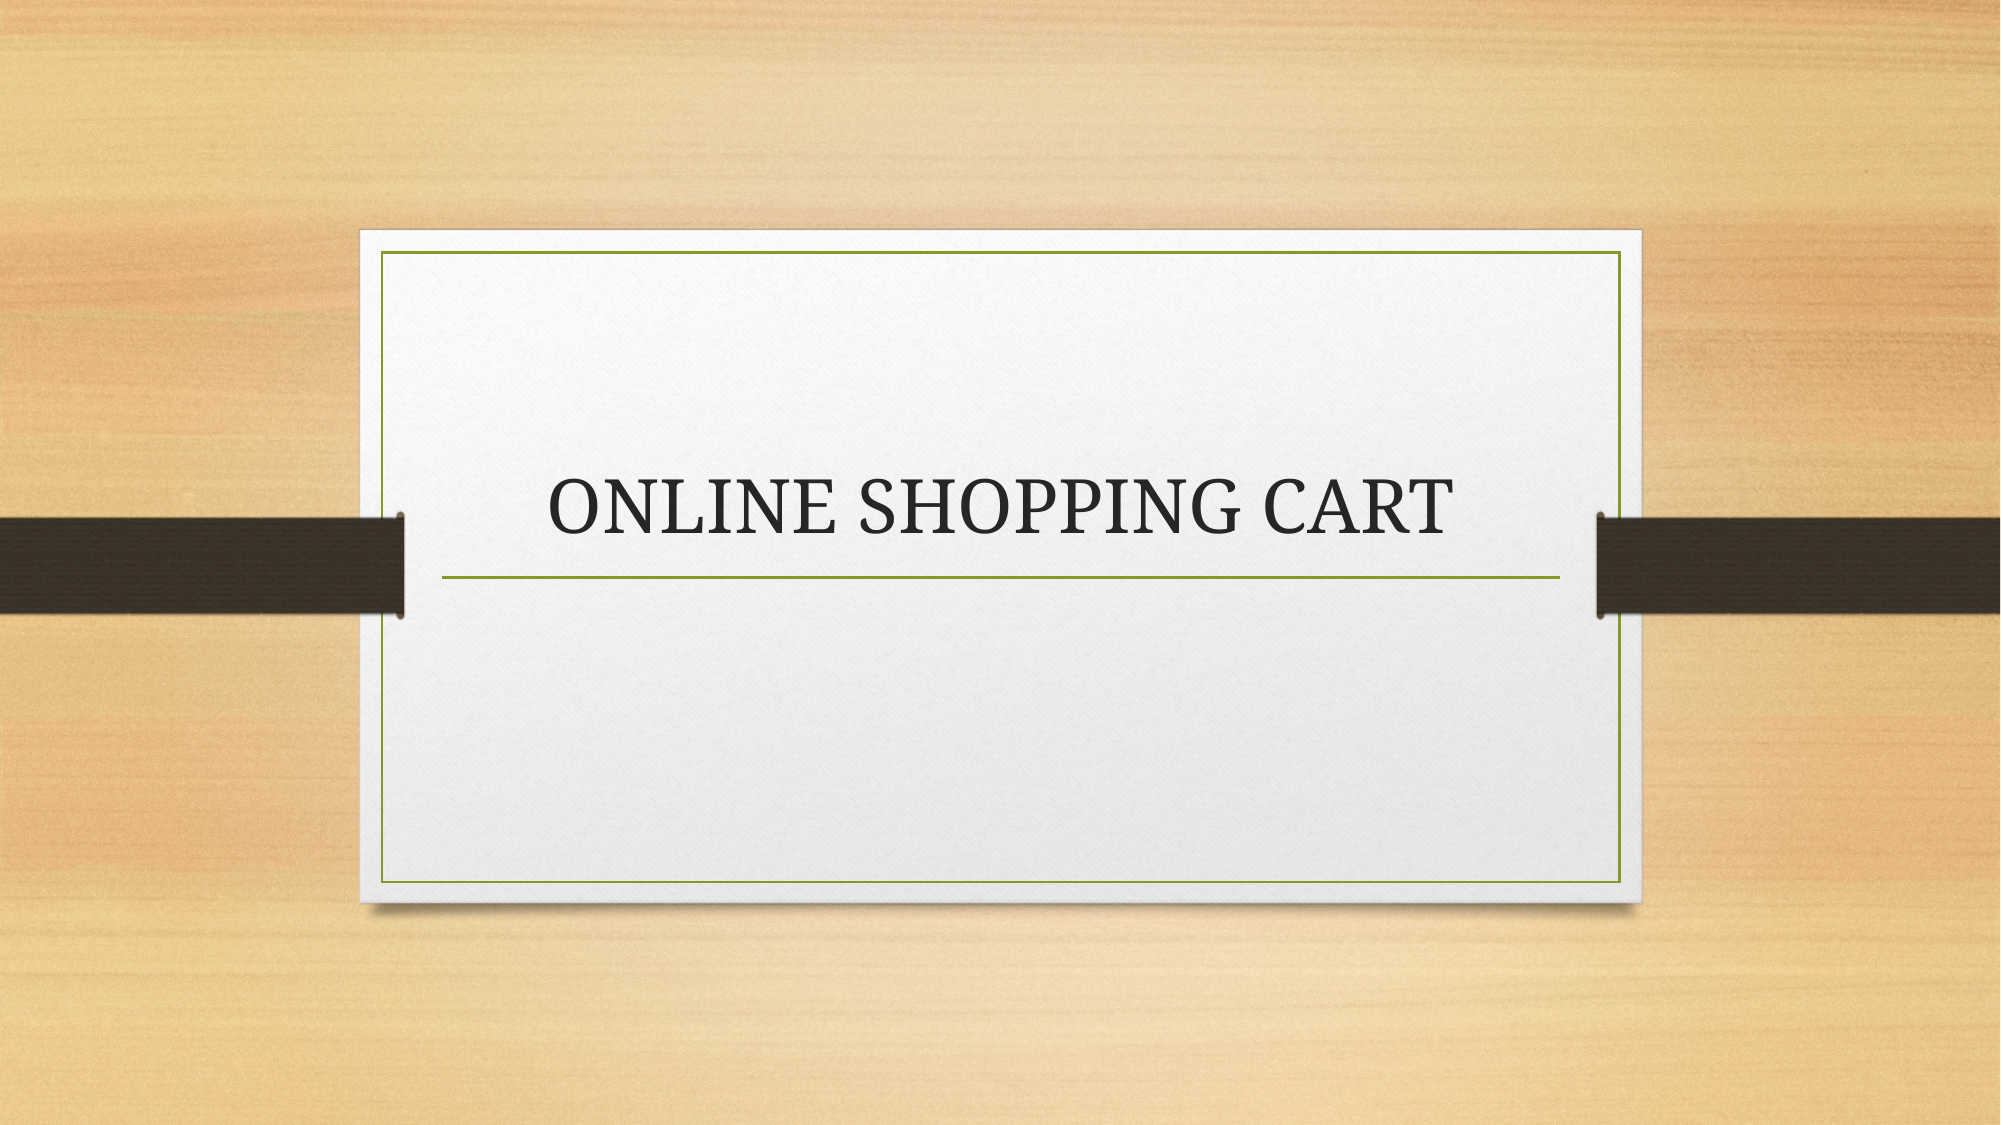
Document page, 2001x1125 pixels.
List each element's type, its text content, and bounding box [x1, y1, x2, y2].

picture [0, 0, 2001, 1125]
title ONLINE SHOPPING CART [441, 306, 1560, 556]
